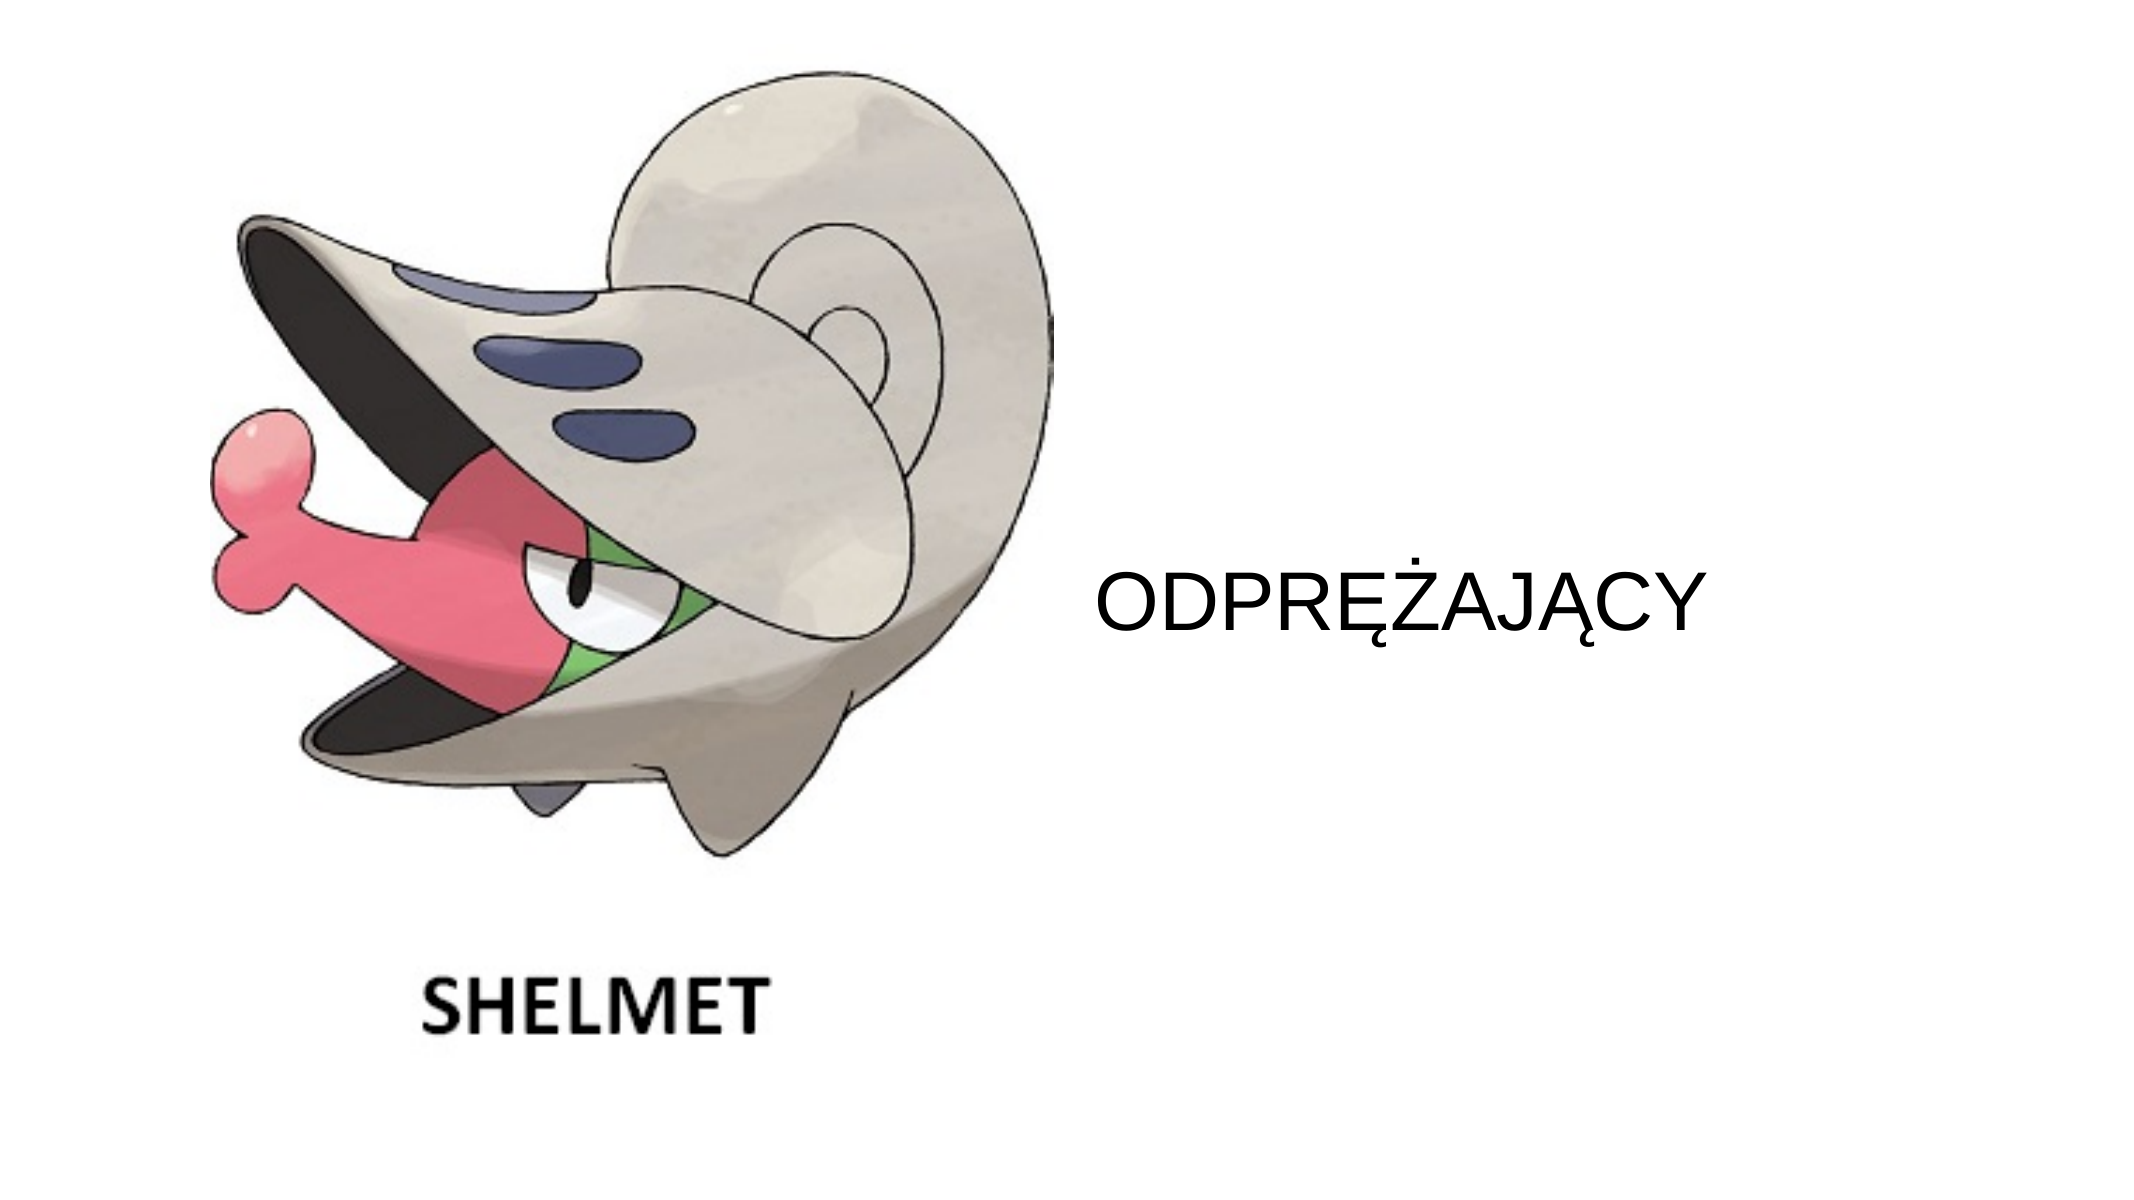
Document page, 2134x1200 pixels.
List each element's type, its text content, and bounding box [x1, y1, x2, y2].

text_box ODPRĘŻAJĄCY [1079, 539, 1860, 655]
picture [209, 44, 1054, 1170]
